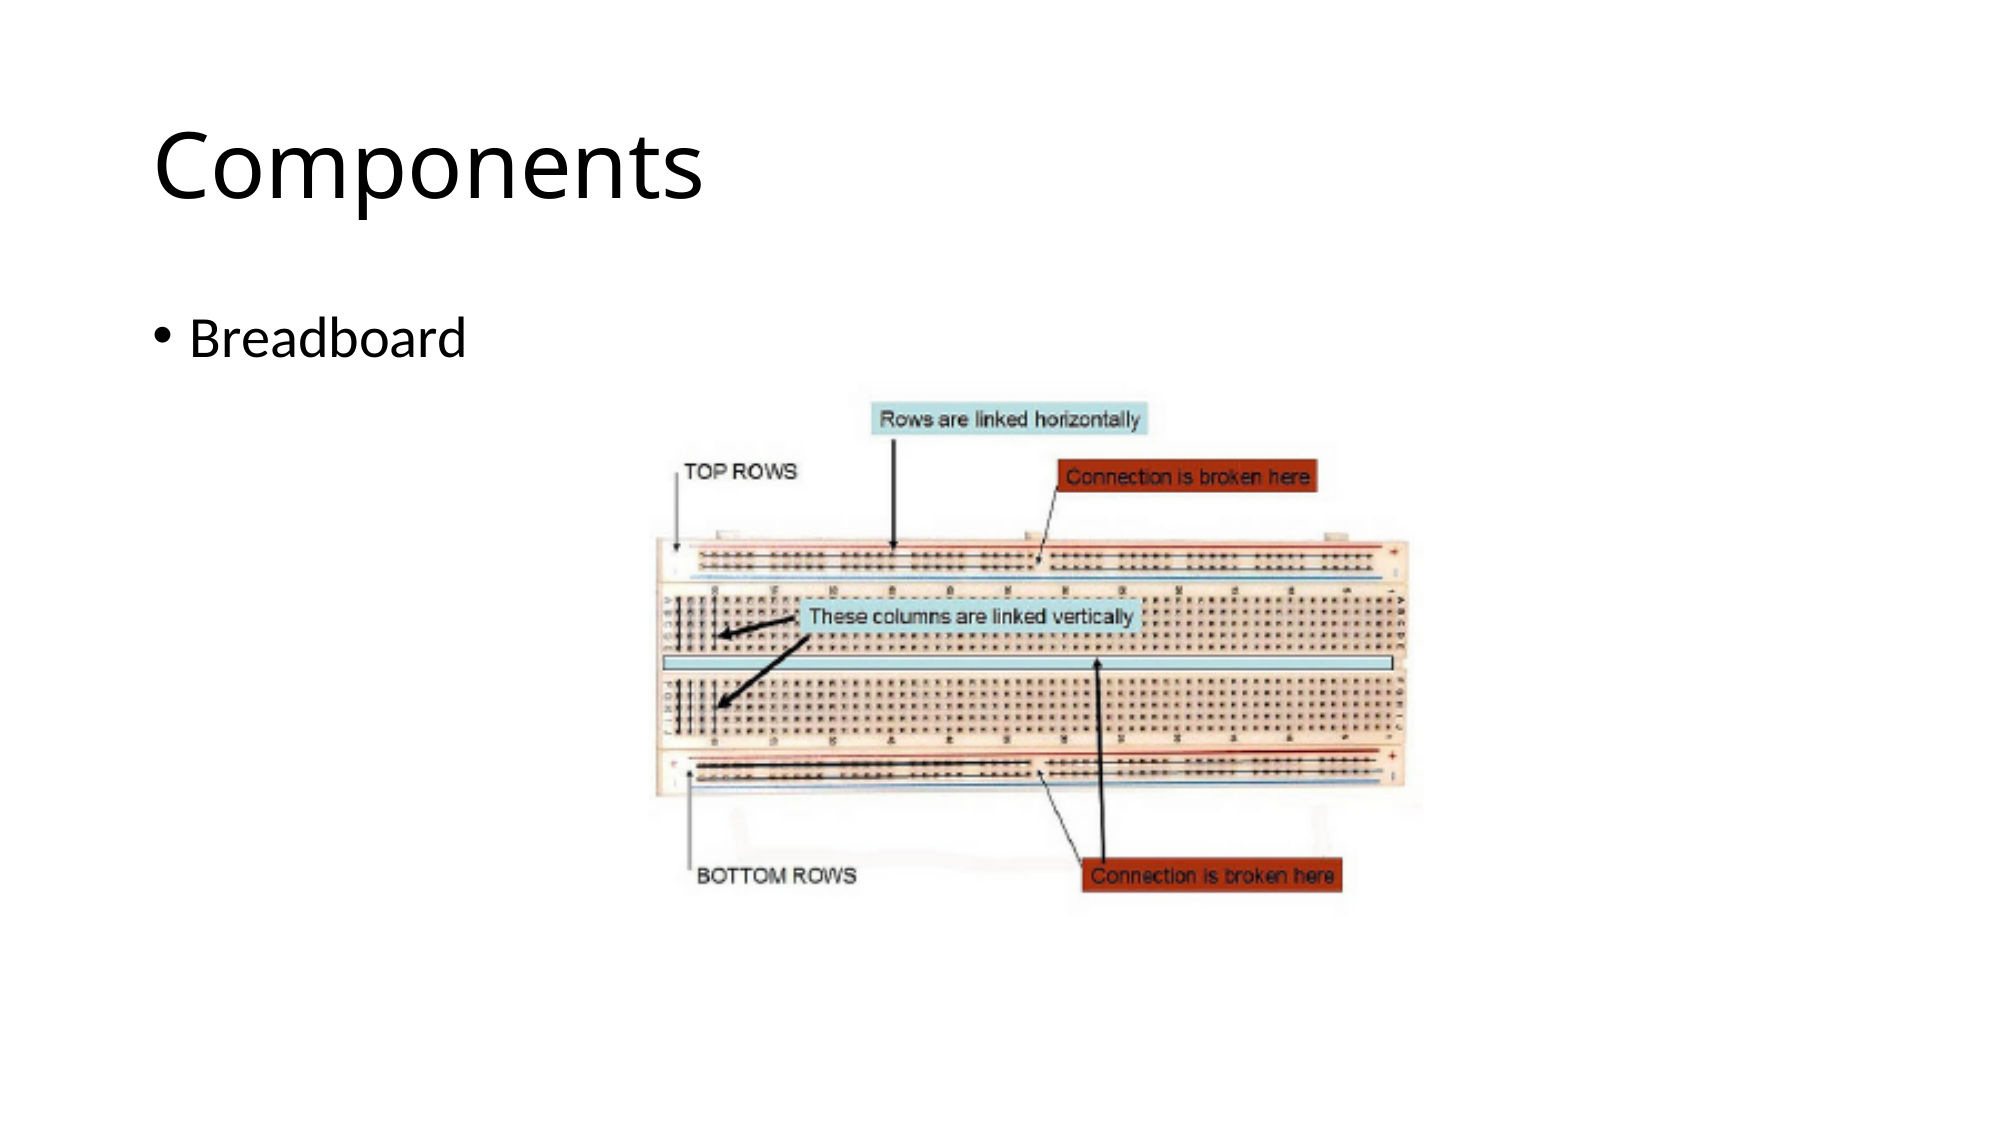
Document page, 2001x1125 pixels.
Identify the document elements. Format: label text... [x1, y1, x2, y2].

picture [550, 344, 1450, 918]
title Components [137, 59, 1863, 278]
list Breadboard [137, 299, 1863, 1014]
